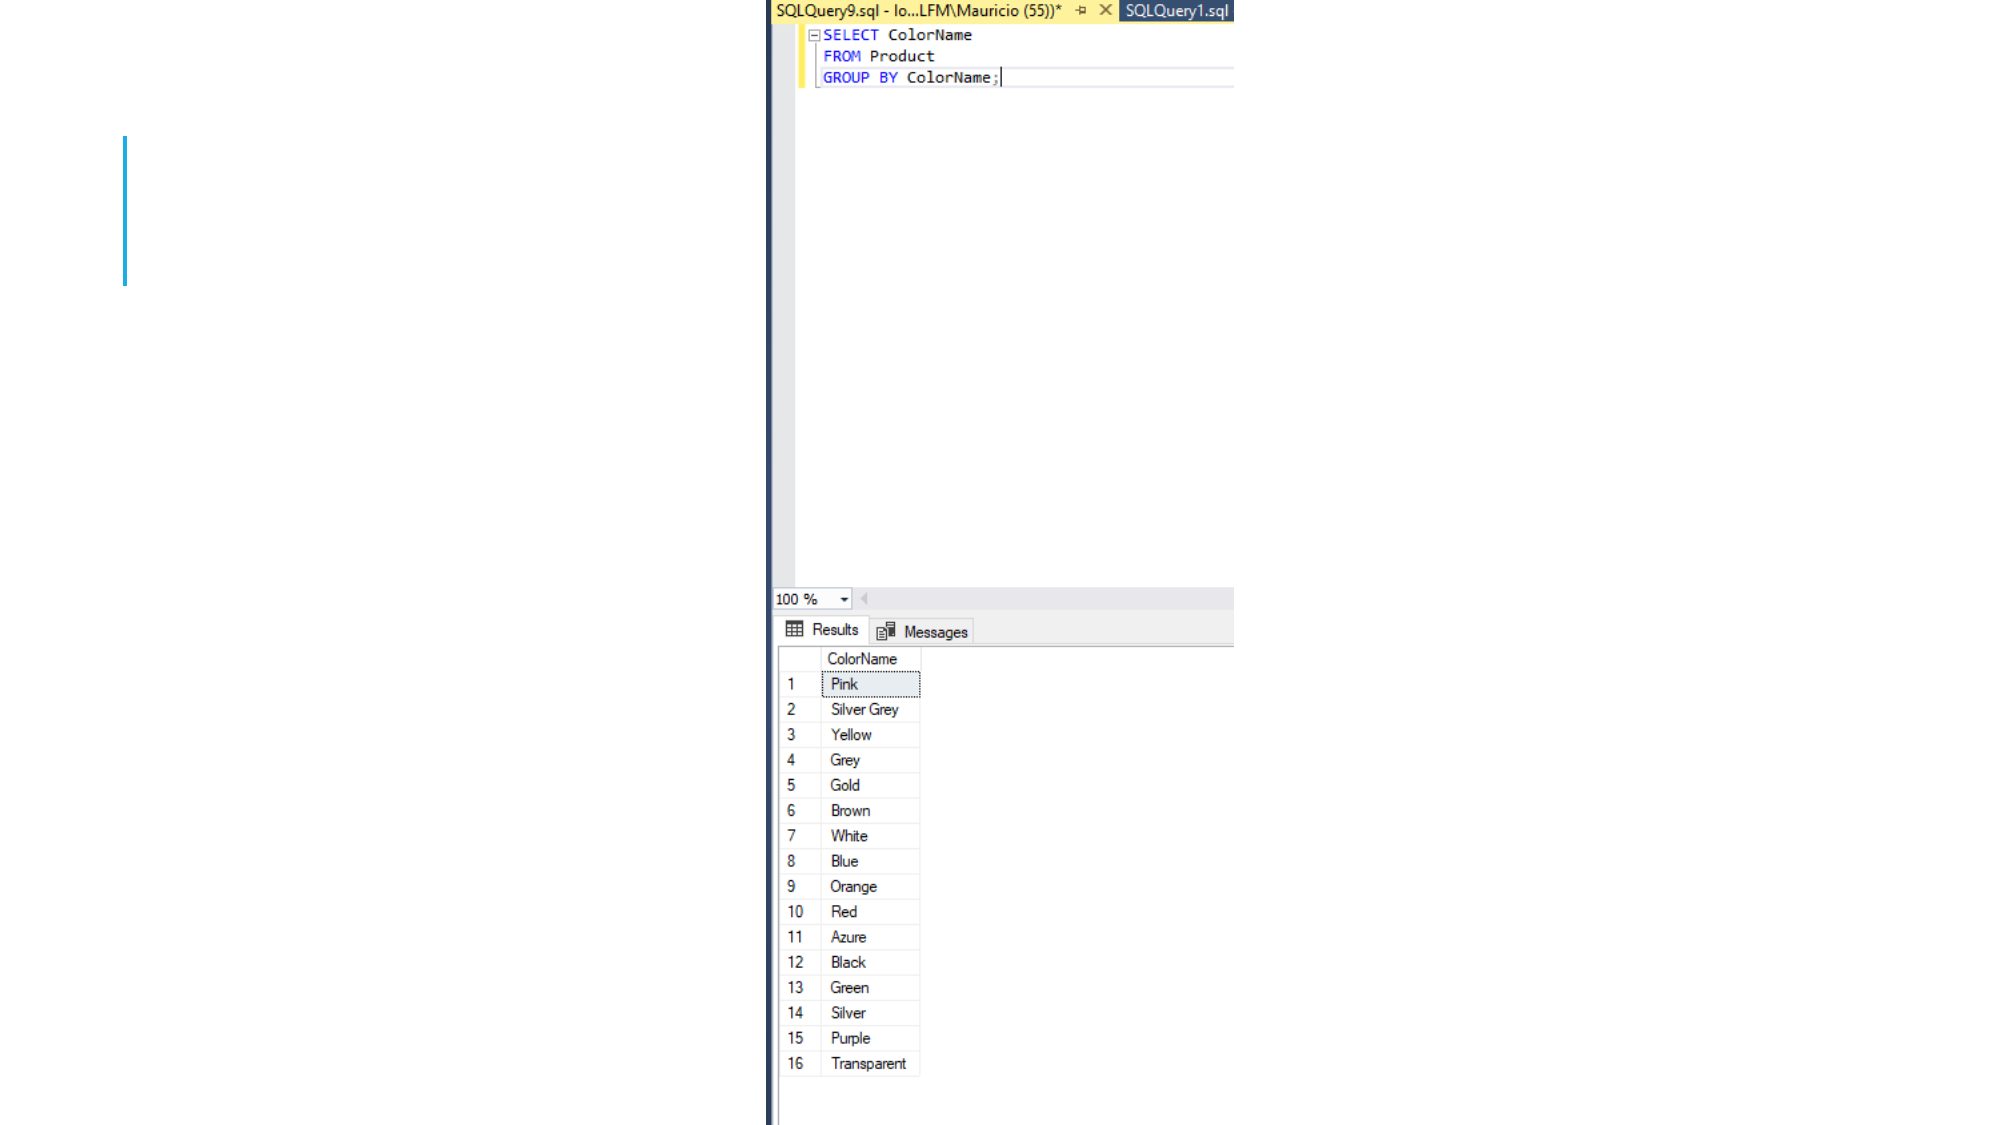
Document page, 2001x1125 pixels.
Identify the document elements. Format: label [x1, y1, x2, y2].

picture [766, 0, 1234, 1125]
